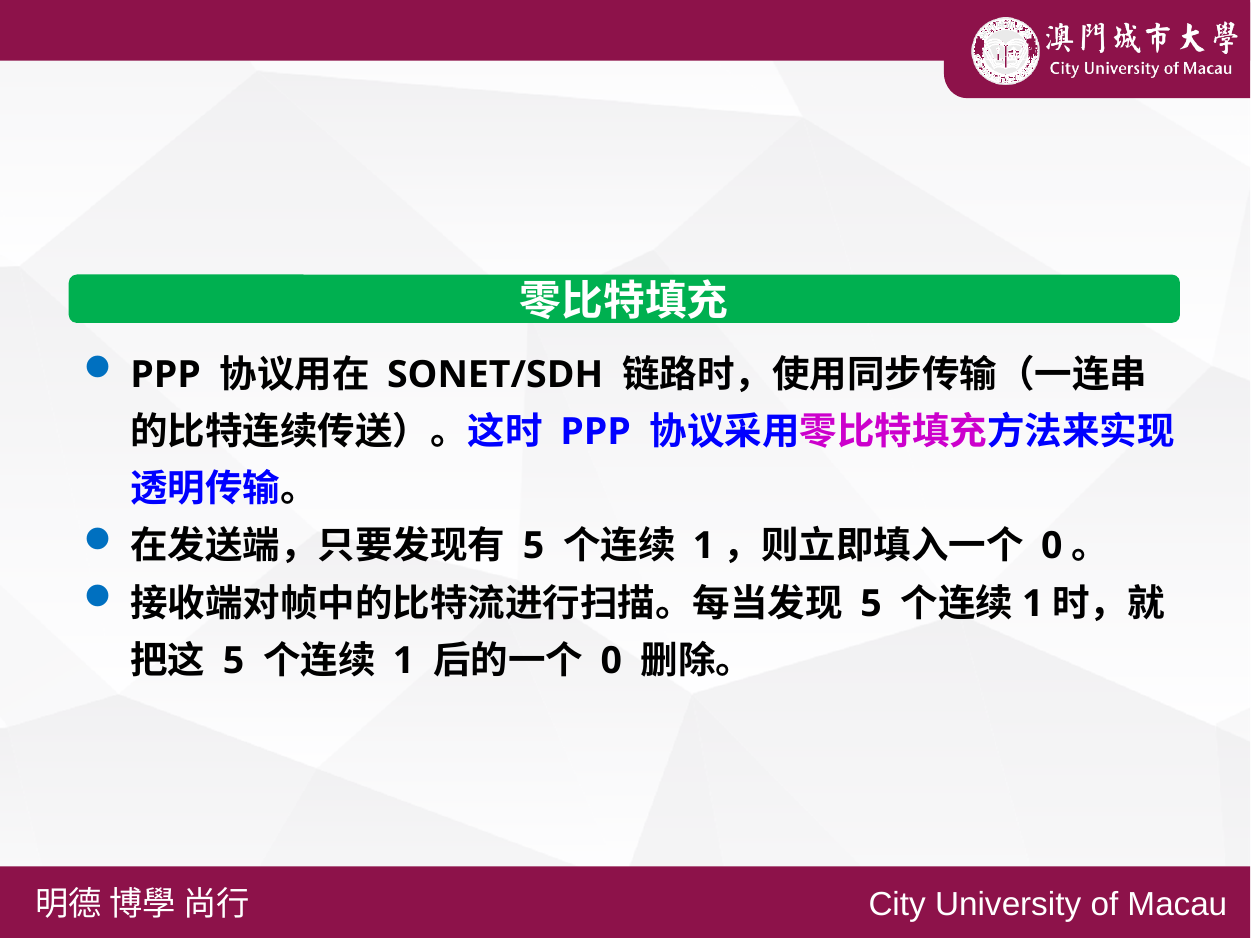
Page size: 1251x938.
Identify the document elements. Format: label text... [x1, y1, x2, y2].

picture [0, 61, 1251, 866]
text_box 零比特填充 [68, 274, 1180, 323]
text_box PPP 协议用在 SONET/SDH 链路时，使用同步传输（一连串的比特连续传送）。这时 PPP 协议采用零比特填充方法来实现透明传输。 在发送端，只要发现有 5 个连续 1，则立即填入一个 0。 接收端对帧中的比特流进行扫描。每当发现 5 个连续1时，就把这 5 个连续 1 后的一个 0 删除。 [68, 329, 1192, 689]
picture [1048, 59, 1232, 80]
picture [1043, 21, 1238, 55]
